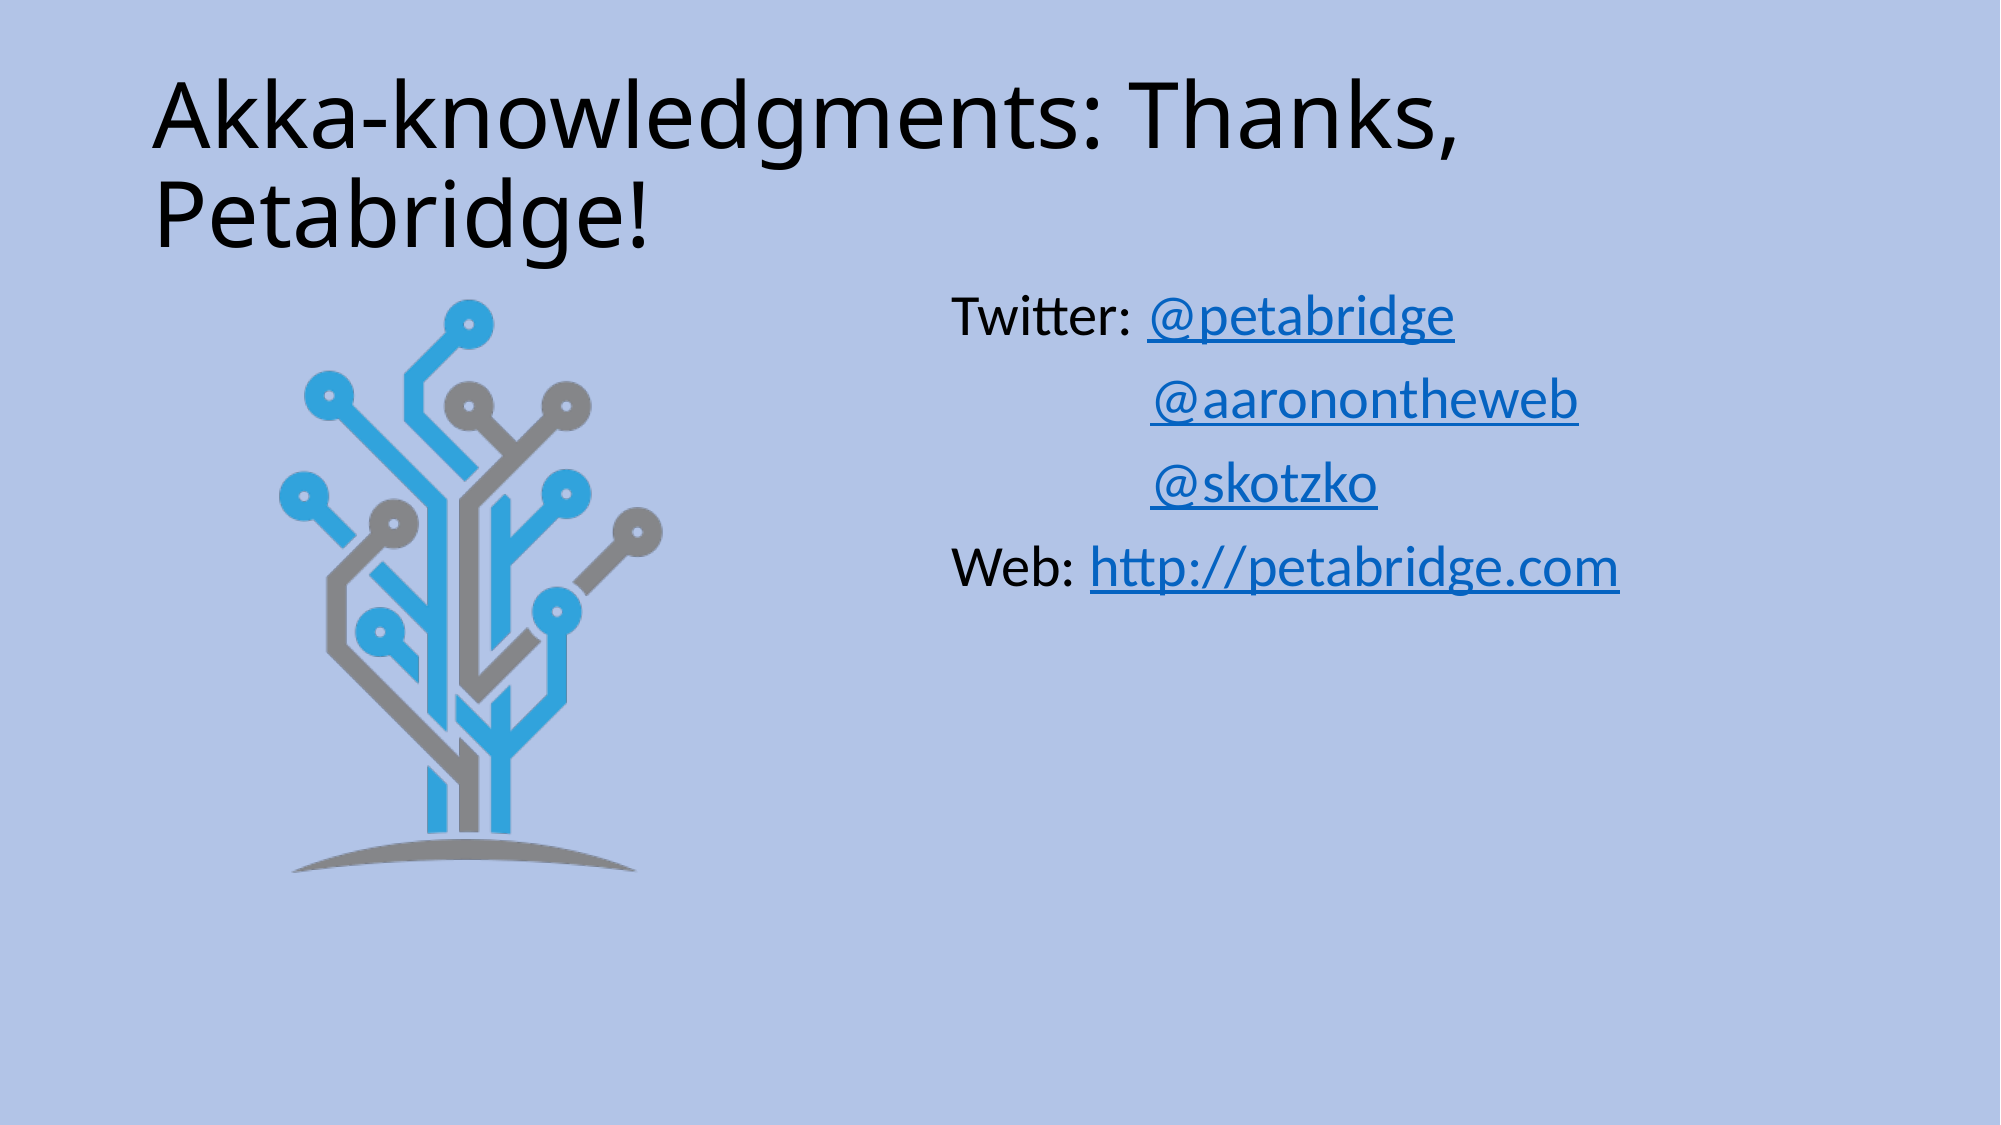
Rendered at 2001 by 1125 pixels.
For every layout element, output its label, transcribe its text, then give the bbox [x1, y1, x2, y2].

title Akka-knowledgments: Thanks, Petabridge! [137, 59, 1863, 278]
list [161, 277, 780, 896]
list Twitter: @petabridge @aaronontheweb @skotzko Web: http://petabridge.com [936, 277, 1787, 992]
